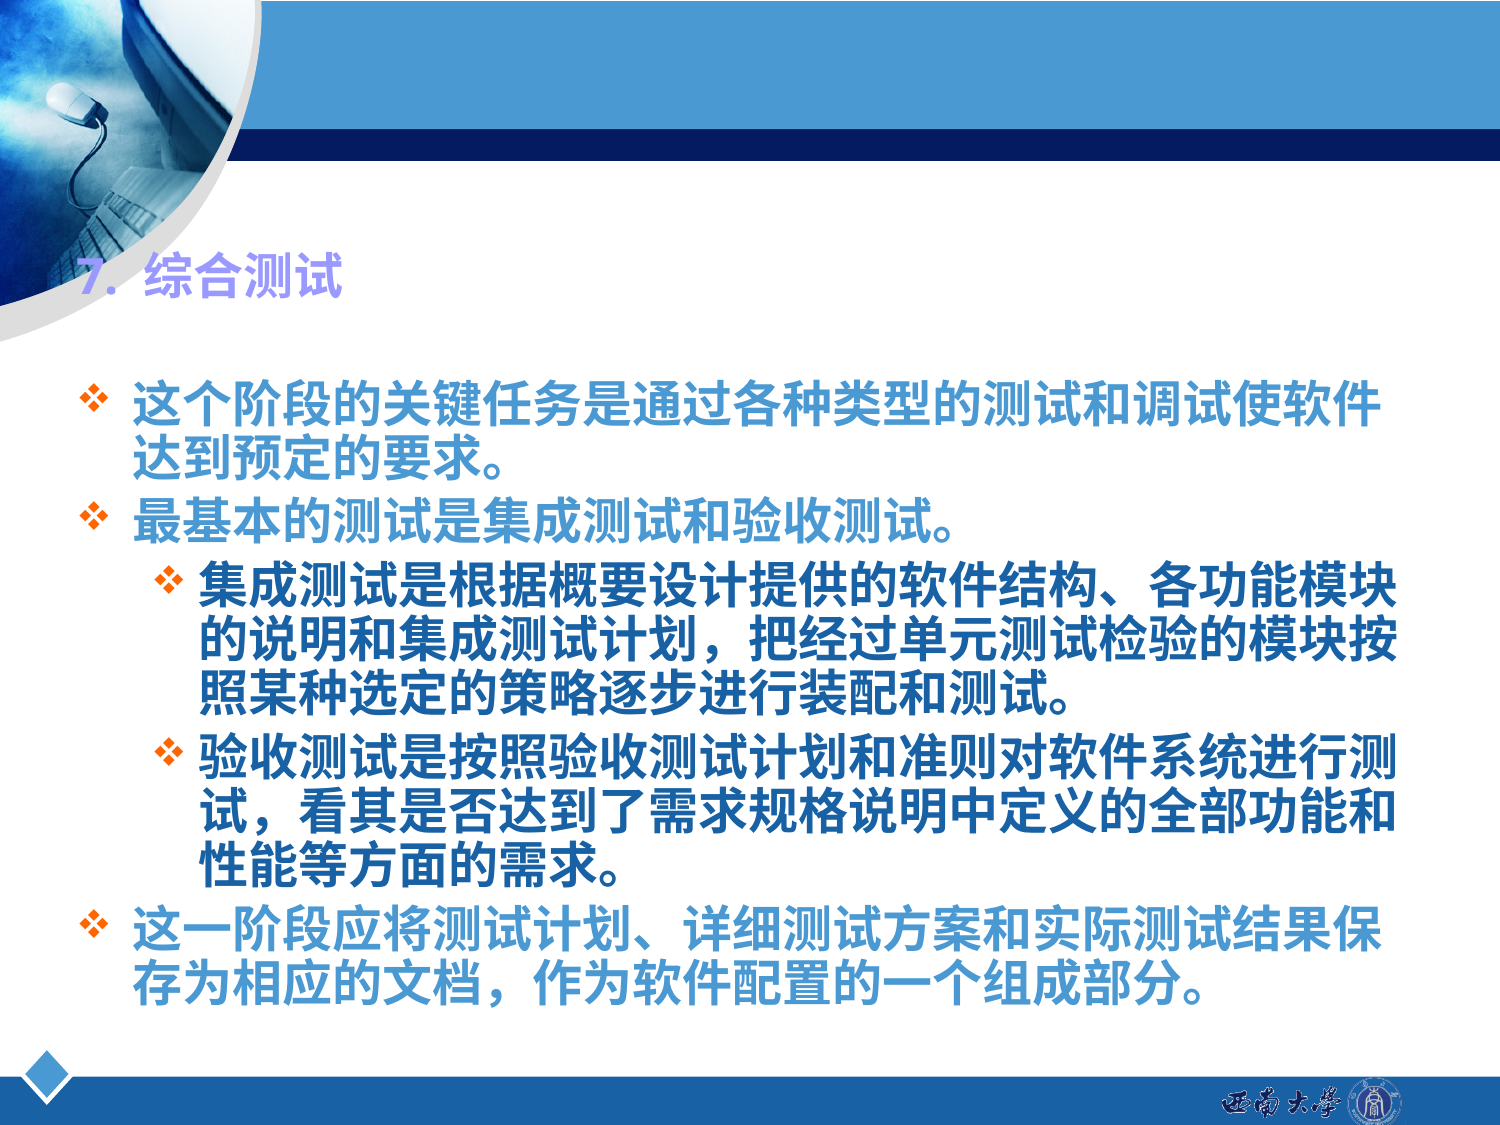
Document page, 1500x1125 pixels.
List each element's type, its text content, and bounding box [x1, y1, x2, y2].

picture [0, 0, 255, 306]
list 7. 综合测试 这个阶段的关键任务是通过各种类型的测试和调试使软件达到预定的要求。 最基本的测试是集成测试和验收测试。 集成测试是根据概要设计提供的软件结构、各功能模块的说明和集成测试计划，把经过单元测试检验的模块按照某种选定的策略逐步进行装配和测试。 验收测试是按照验收测试计划和准则对软件系统进行测试，看其是否达到了需求规格说明中定义的全部功能和性能等方面的需求。 这一阶段应将测试计划、详细测试方案和实际测试结果保存为相应的文档，作为软件配置的一个组成部分。 [61, 243, 1428, 1012]
picture [1222, 1086, 1340, 1118]
